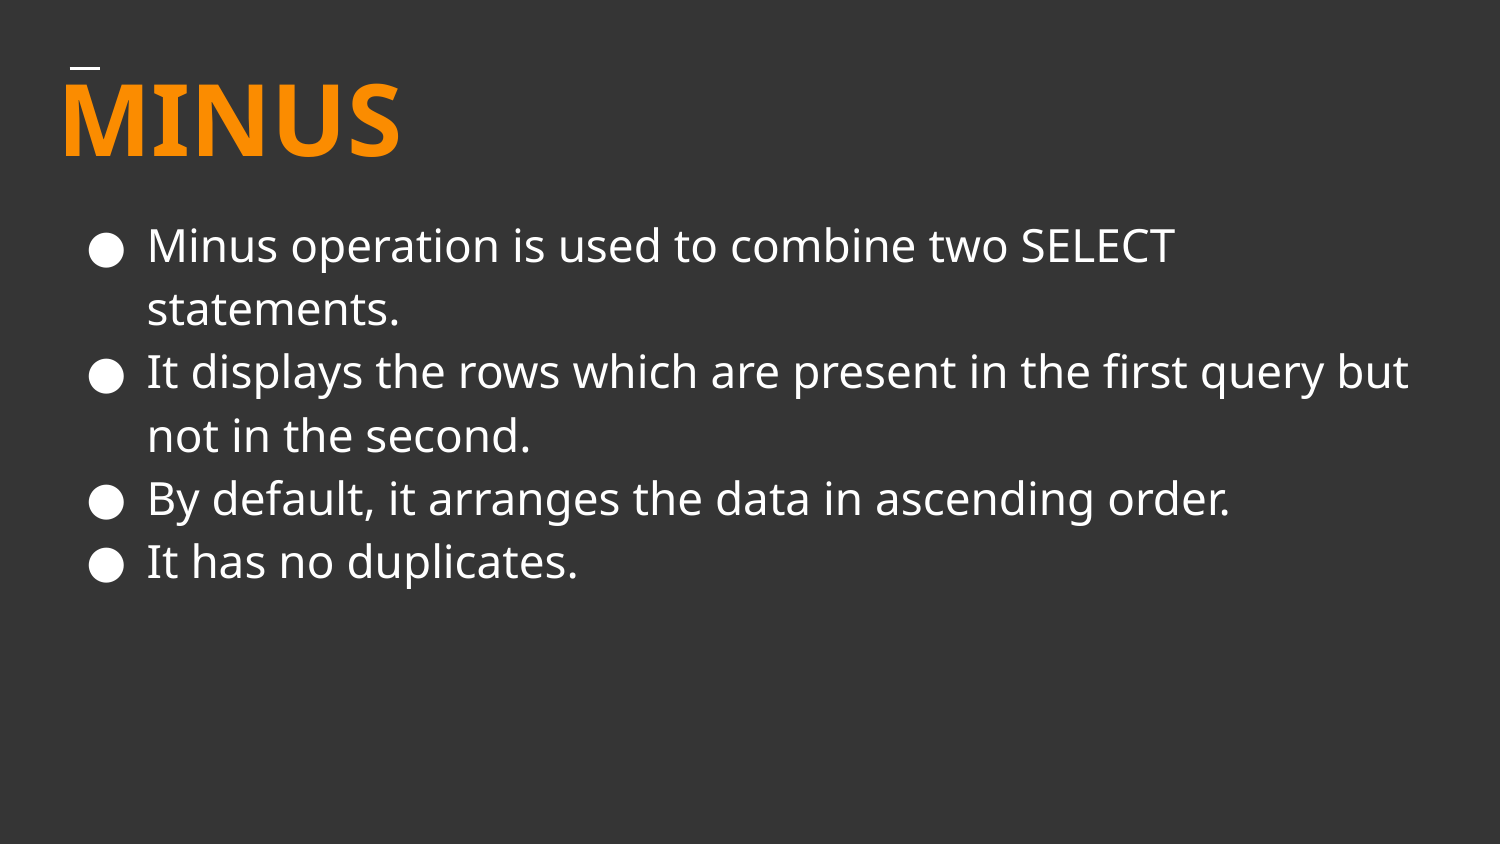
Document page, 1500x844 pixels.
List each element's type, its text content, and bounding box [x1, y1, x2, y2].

title MINUS [42, 41, 1458, 180]
title Minus operation is used to combine two SELECT statements. It displays the rows which are present in the first query but not in the second. By default, it arranges the data in ascending order. It has no duplicates. [56, 193, 1444, 781]
